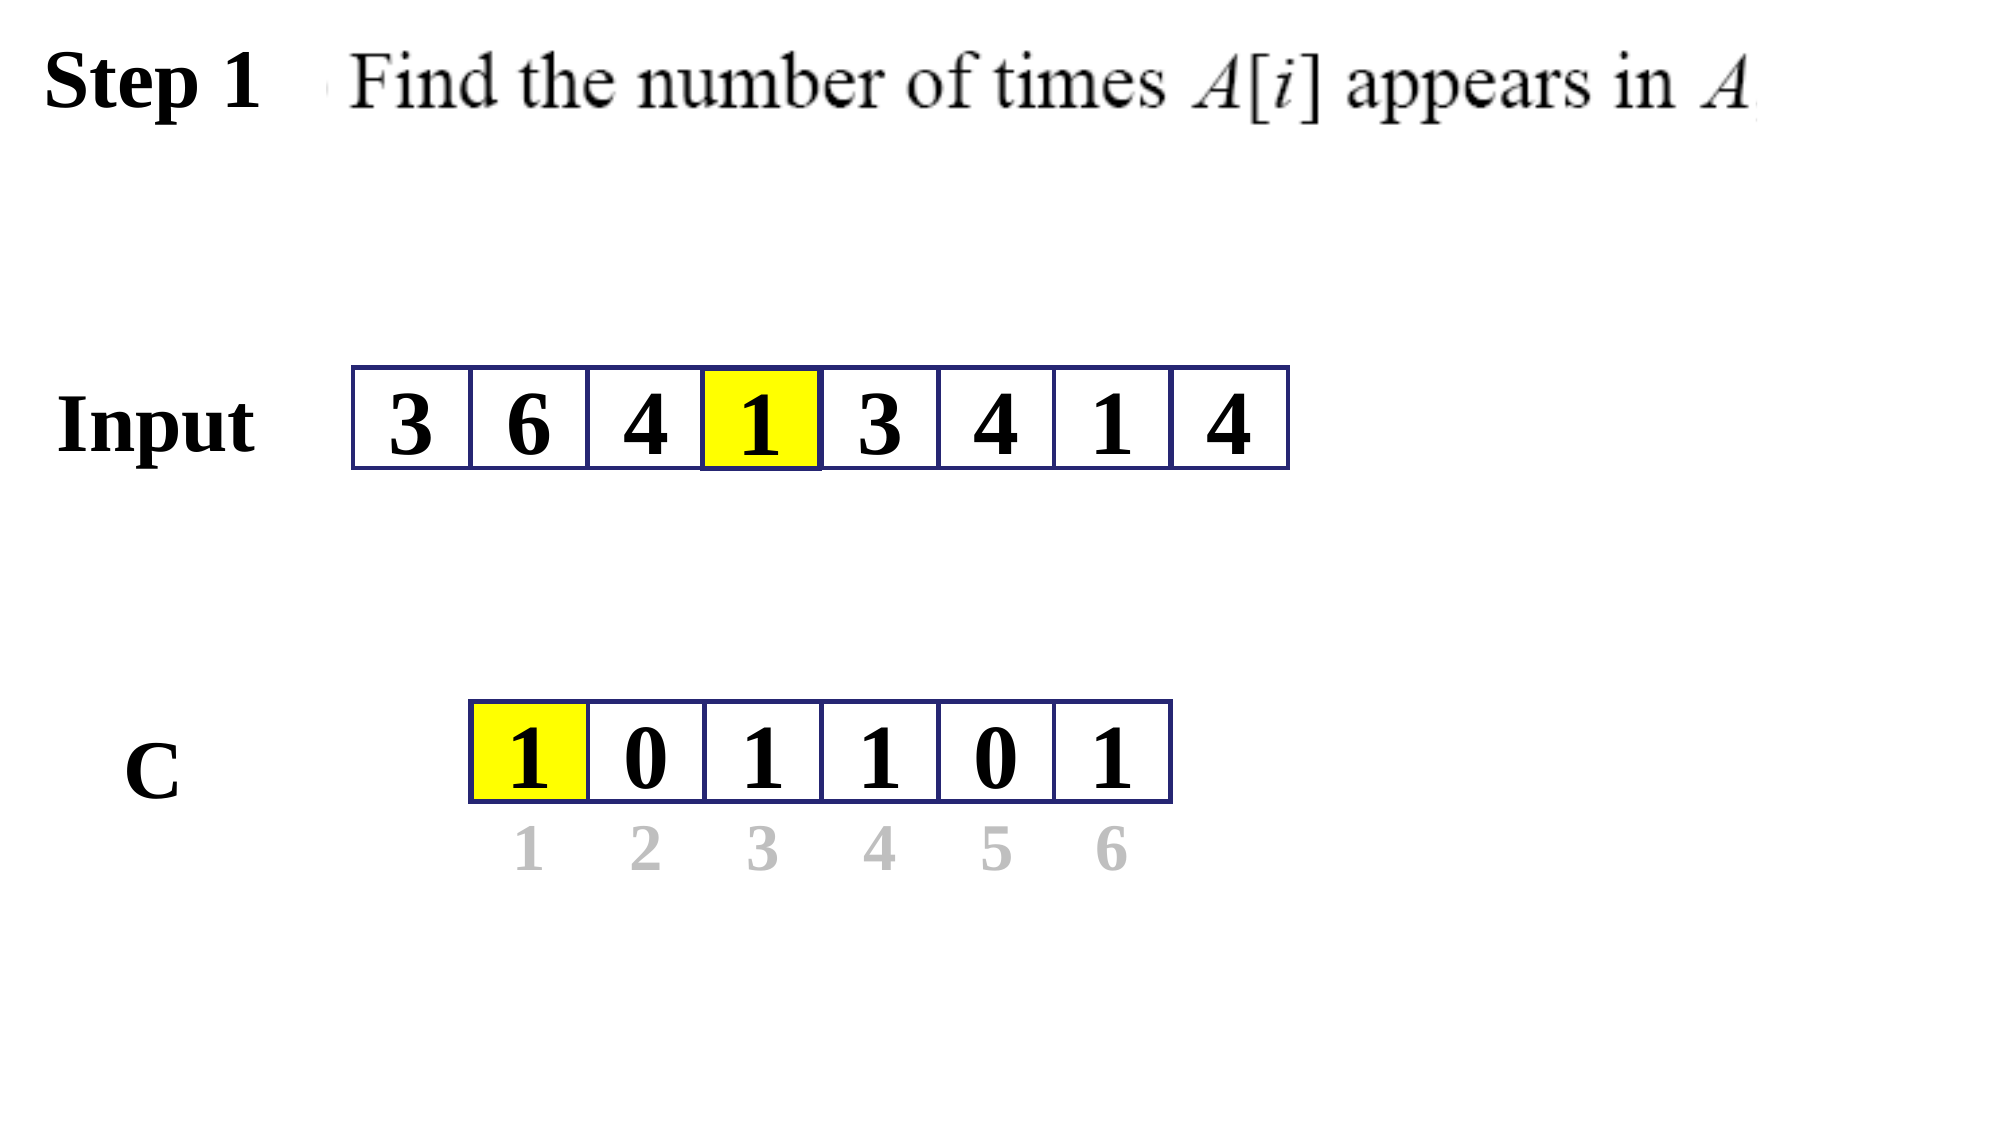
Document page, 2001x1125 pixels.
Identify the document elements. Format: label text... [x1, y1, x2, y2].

text_box 3 [703, 818, 822, 869]
text_box 1 [1053, 367, 1170, 469]
text_box 4 [1170, 367, 1289, 469]
text_box 6 [1053, 818, 1172, 869]
text_box 6 [470, 367, 587, 469]
text_box 1 [701, 368, 820, 470]
text_box Input [17, 343, 296, 493]
text_box 1 [470, 700, 589, 803]
text_box 3 [352, 367, 470, 469]
text_box 4 [940, 367, 1053, 469]
text_box 3 [822, 367, 940, 469]
text_box 2 [587, 818, 703, 869]
picture [326, 14, 1758, 130]
text_box 4 [587, 367, 704, 469]
text_box 5 [939, 818, 1053, 869]
text_box 1 [1053, 700, 1172, 803]
text_box 1 [469, 818, 587, 869]
text_box 1 [704, 700, 822, 803]
text_box 0 [940, 700, 1053, 803]
text_box C [14, 691, 293, 840]
text_box 1 [822, 700, 940, 803]
text_box 4 [822, 818, 939, 869]
title Step 1 [14, 0, 293, 149]
text_box 0 [589, 700, 704, 803]
